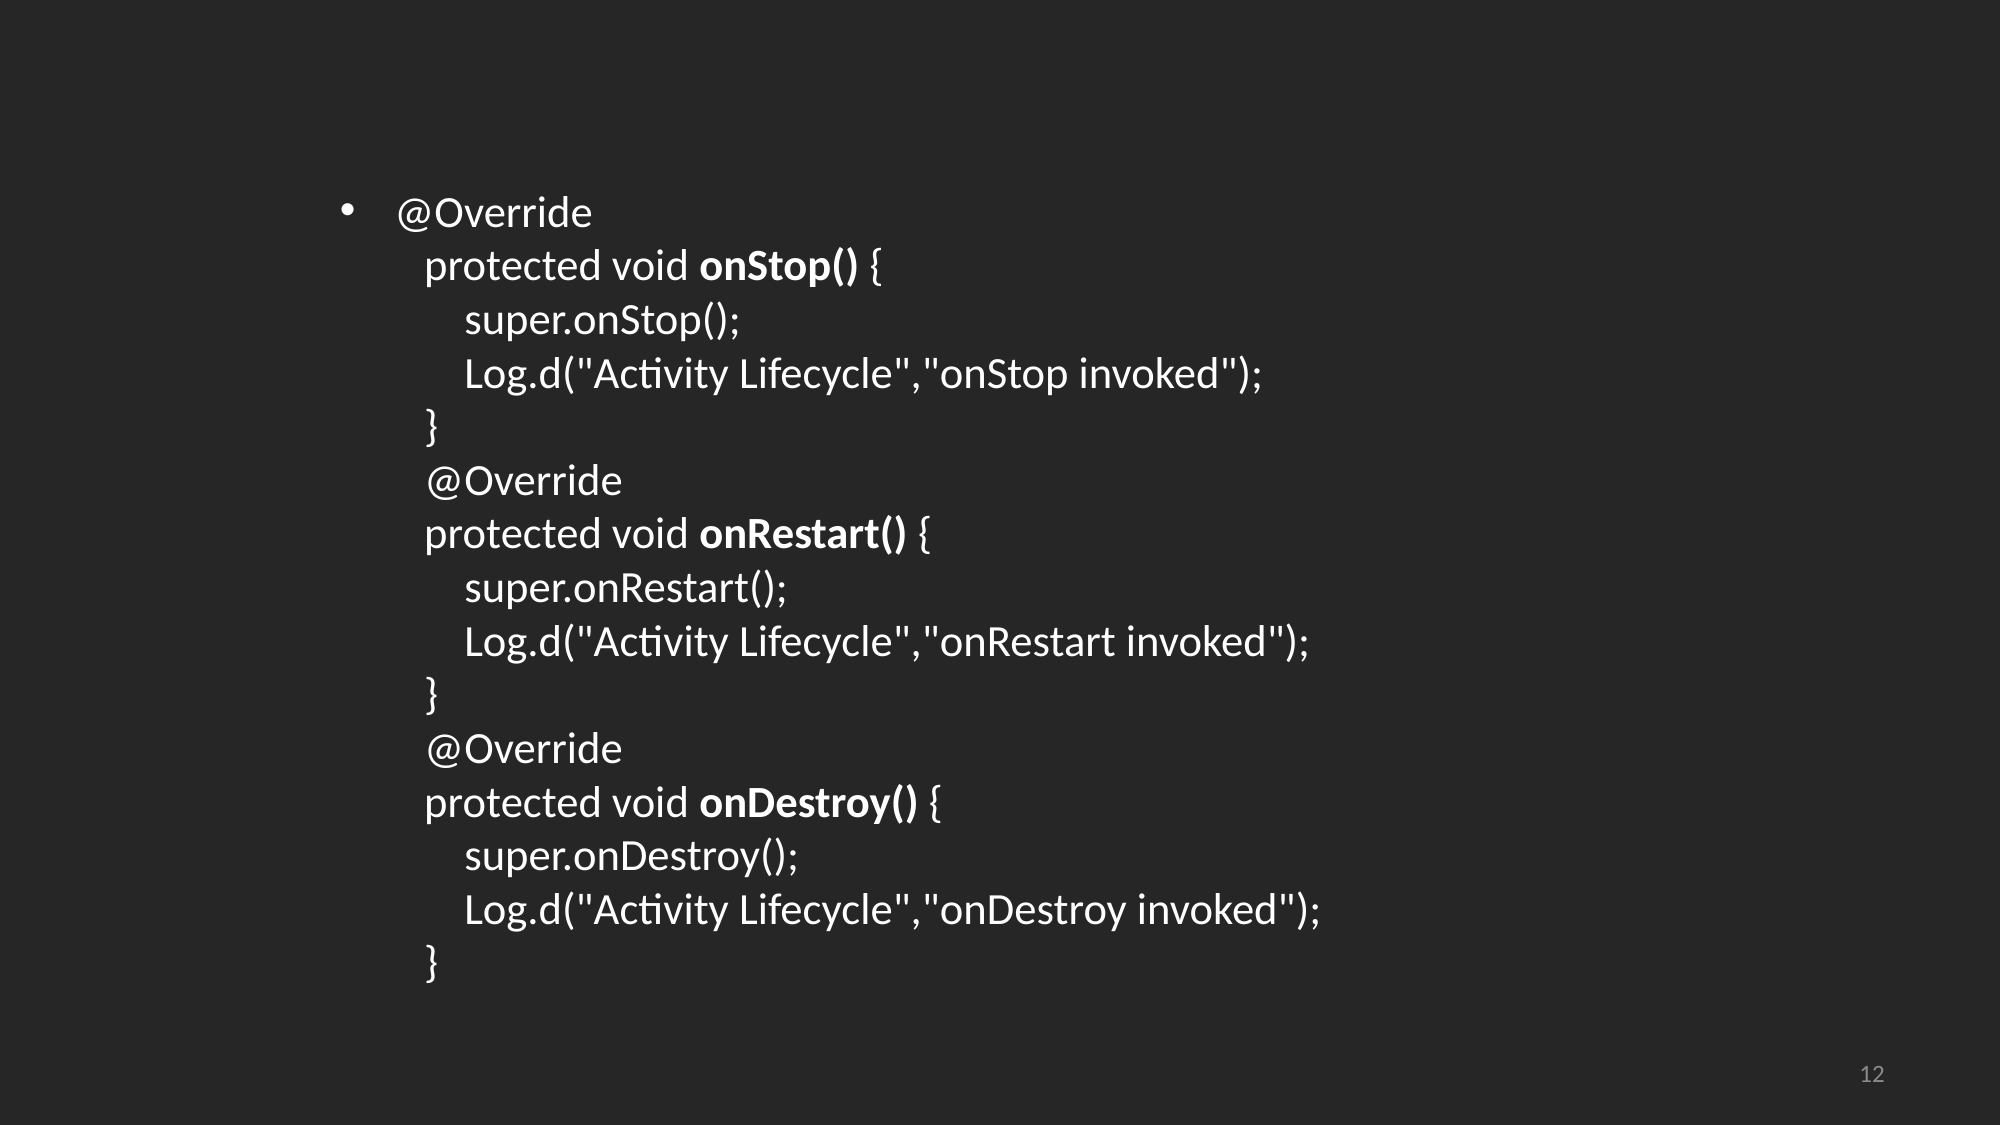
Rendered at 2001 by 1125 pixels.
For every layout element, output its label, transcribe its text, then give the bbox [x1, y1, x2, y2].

slide_number 12 [1433, 1042, 1900, 1103]
list @Override protected void onStop() { super.onStop(); Log.d("Activity Lifecycle","onStop invoked"); } @Override protected void onRestart() { super.onRestart(); Log.d("Activity Lifecycle","onRestart invoked"); } @Override protected void onDestroy() { super.onDestroy(); Log.d("Activity Lifecycle","onDestroy invoked"); } [324, 174, 1675, 1005]
